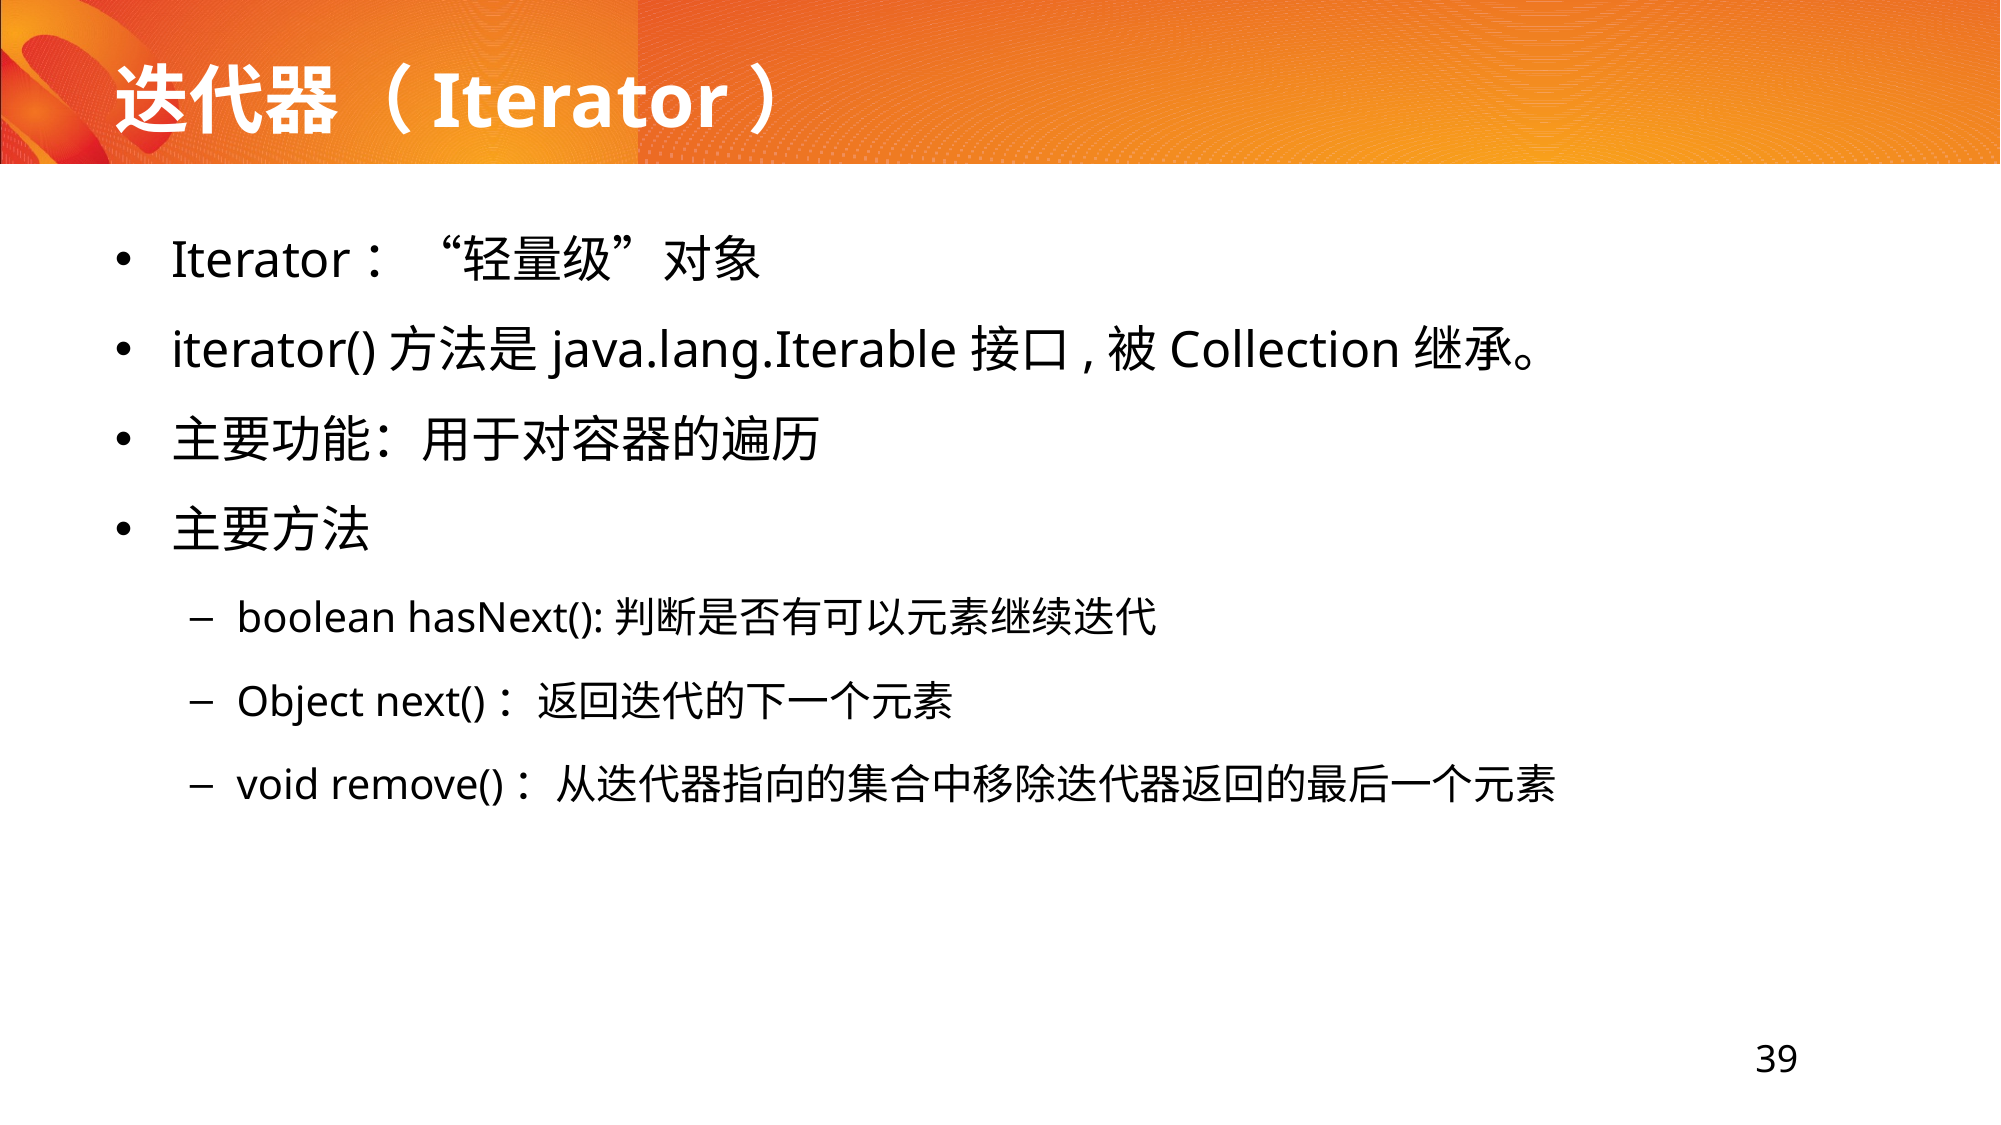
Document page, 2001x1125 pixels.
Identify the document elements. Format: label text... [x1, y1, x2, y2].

picture [0, 0, 2000, 164]
title 迭代器（Iterator） [99, 45, 1900, 167]
list Iterator：“轻量级”对象 iterator()方法是java.lang.Iterable接口,被Collection继承。 主要功能：用于对容器的遍历 主要方法 boolean hasNext():判断是否有可以元素继续迭代 Object next()：返回迭代的下一个元素 void remove()：从迭代器指向的集合中移除迭代器返回的最后一个元素 [99, 190, 1900, 1005]
